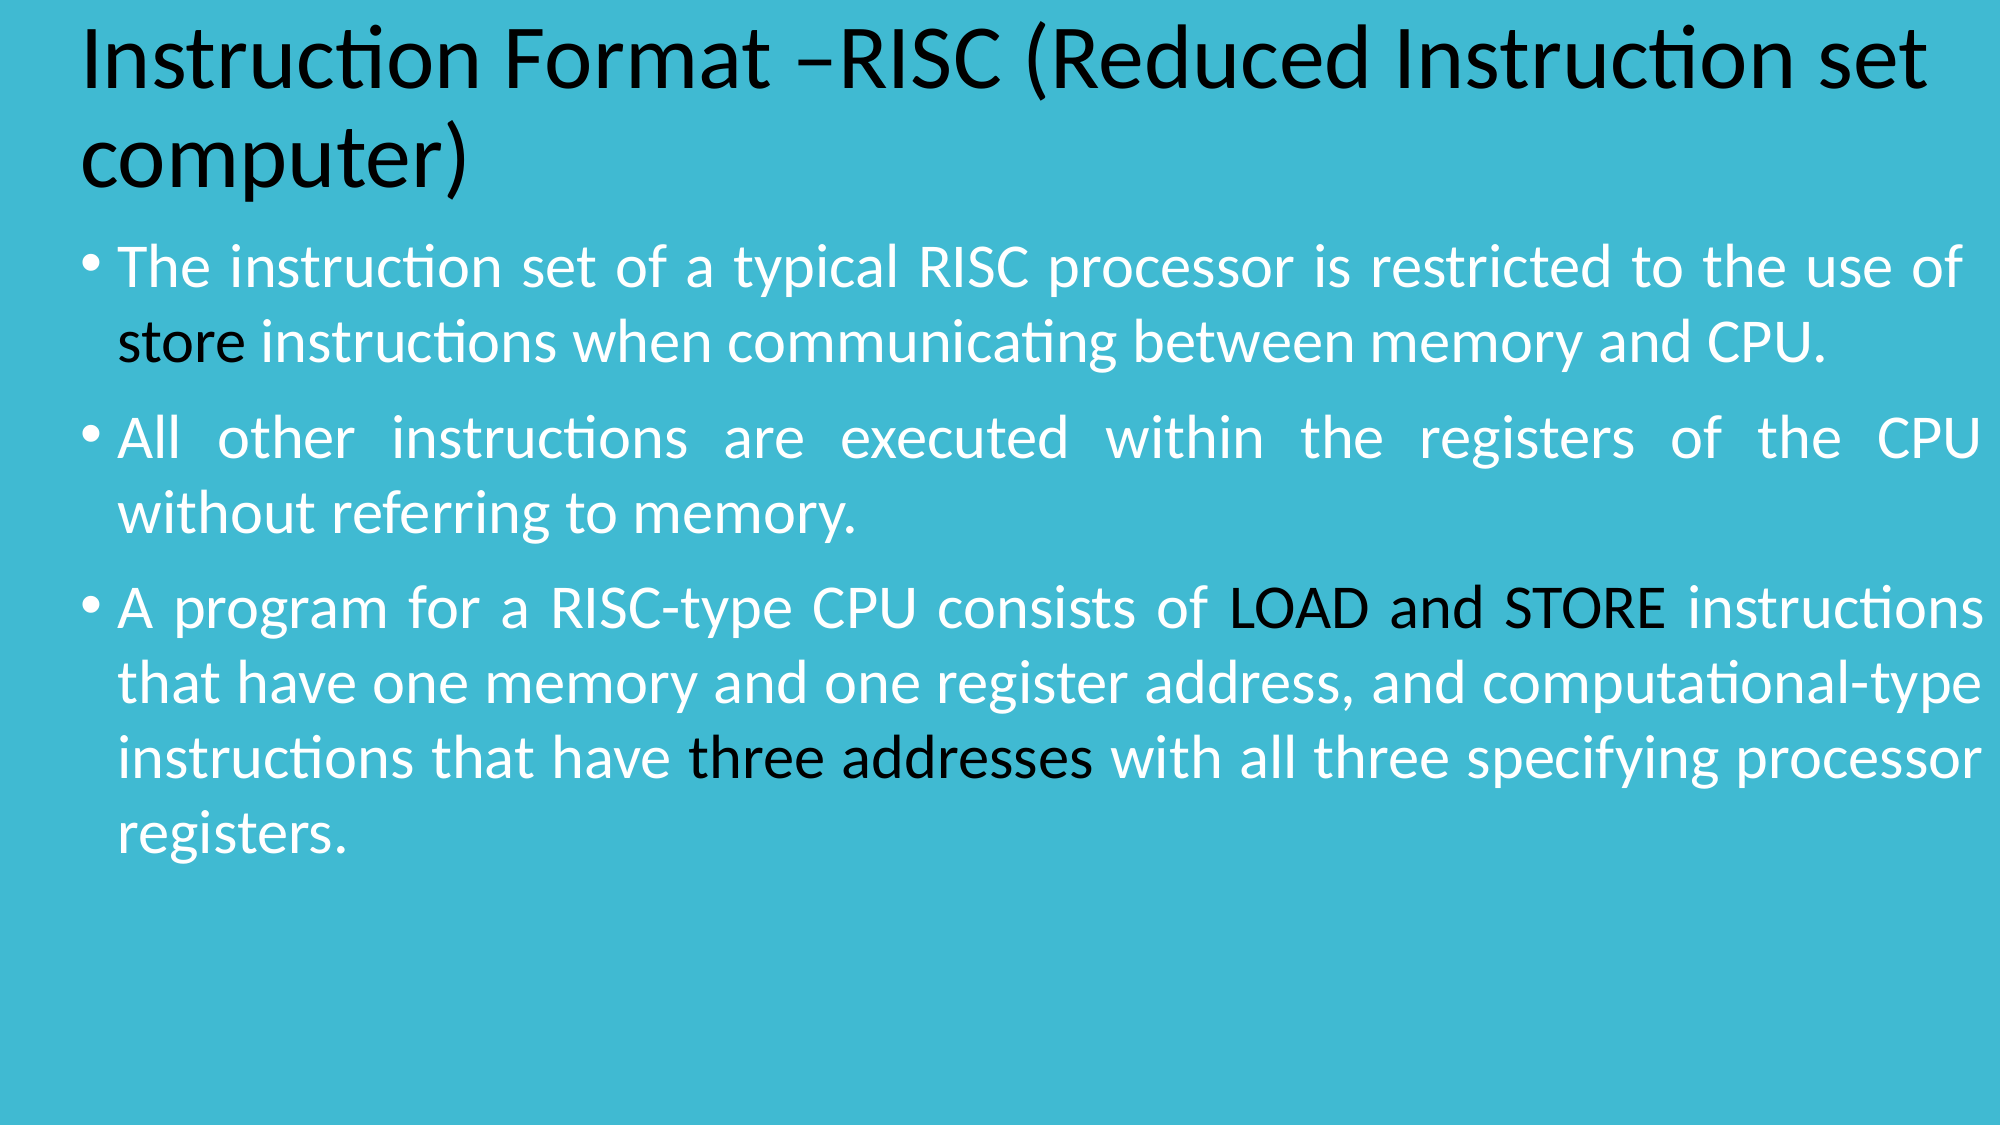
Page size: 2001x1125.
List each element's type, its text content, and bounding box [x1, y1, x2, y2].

title Instruction Format –RISC (Reduced Instruction set computer) [64, 0, 2000, 217]
list The instruction set of a typical RISC processor is restricted to the use of store instructions when communicating between memory and CPU. All other instructions are executed within the registers of the CPU without referring to memory. A program for a RISC-type CPU consists of LOAD and STORE instructions that have one memory and one register address, and computational-type instructions that have three addresses with all three specifying processor registers. [64, 217, 2000, 1125]
